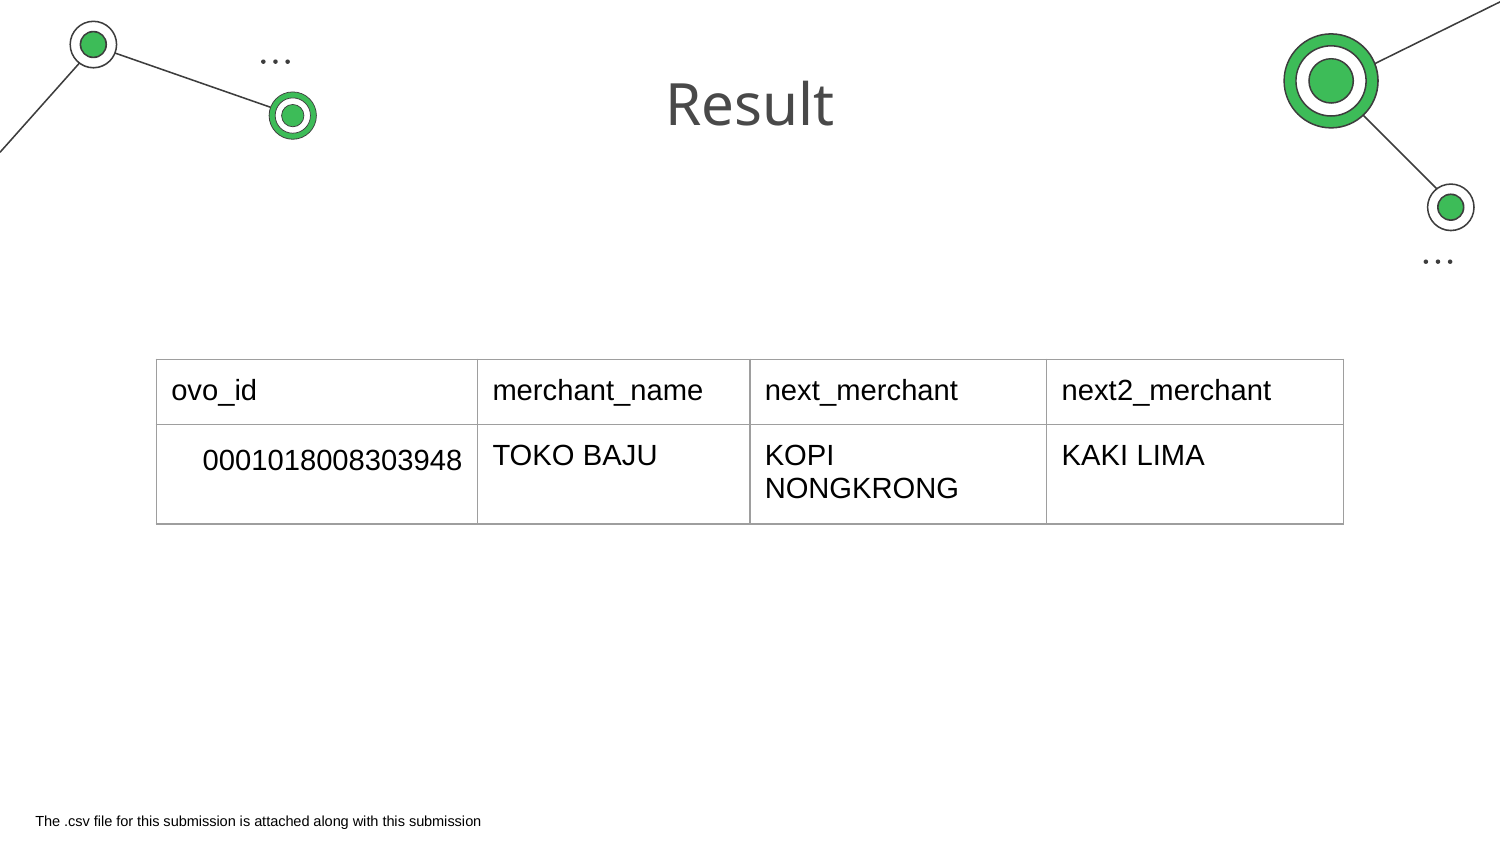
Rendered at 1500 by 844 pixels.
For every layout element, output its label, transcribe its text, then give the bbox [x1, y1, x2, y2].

title Result [257, 52, 1243, 150]
table_cell TOKO BAJU [478, 425, 749, 523]
table_header next2_merchant [1047, 360, 1343, 424]
table_cell KAKI LIMA [1047, 425, 1343, 523]
table_header ovo_id [157, 360, 477, 424]
table_cell 0001018008303948 [157, 425, 477, 523]
table_header next_merchant [751, 360, 1046, 424]
table_header merchant_name [478, 360, 749, 424]
text_box The .csv file for this submission is attached along with this submission [20, 802, 541, 838]
table_cell KOPI NONGKRONG [751, 425, 1046, 523]
